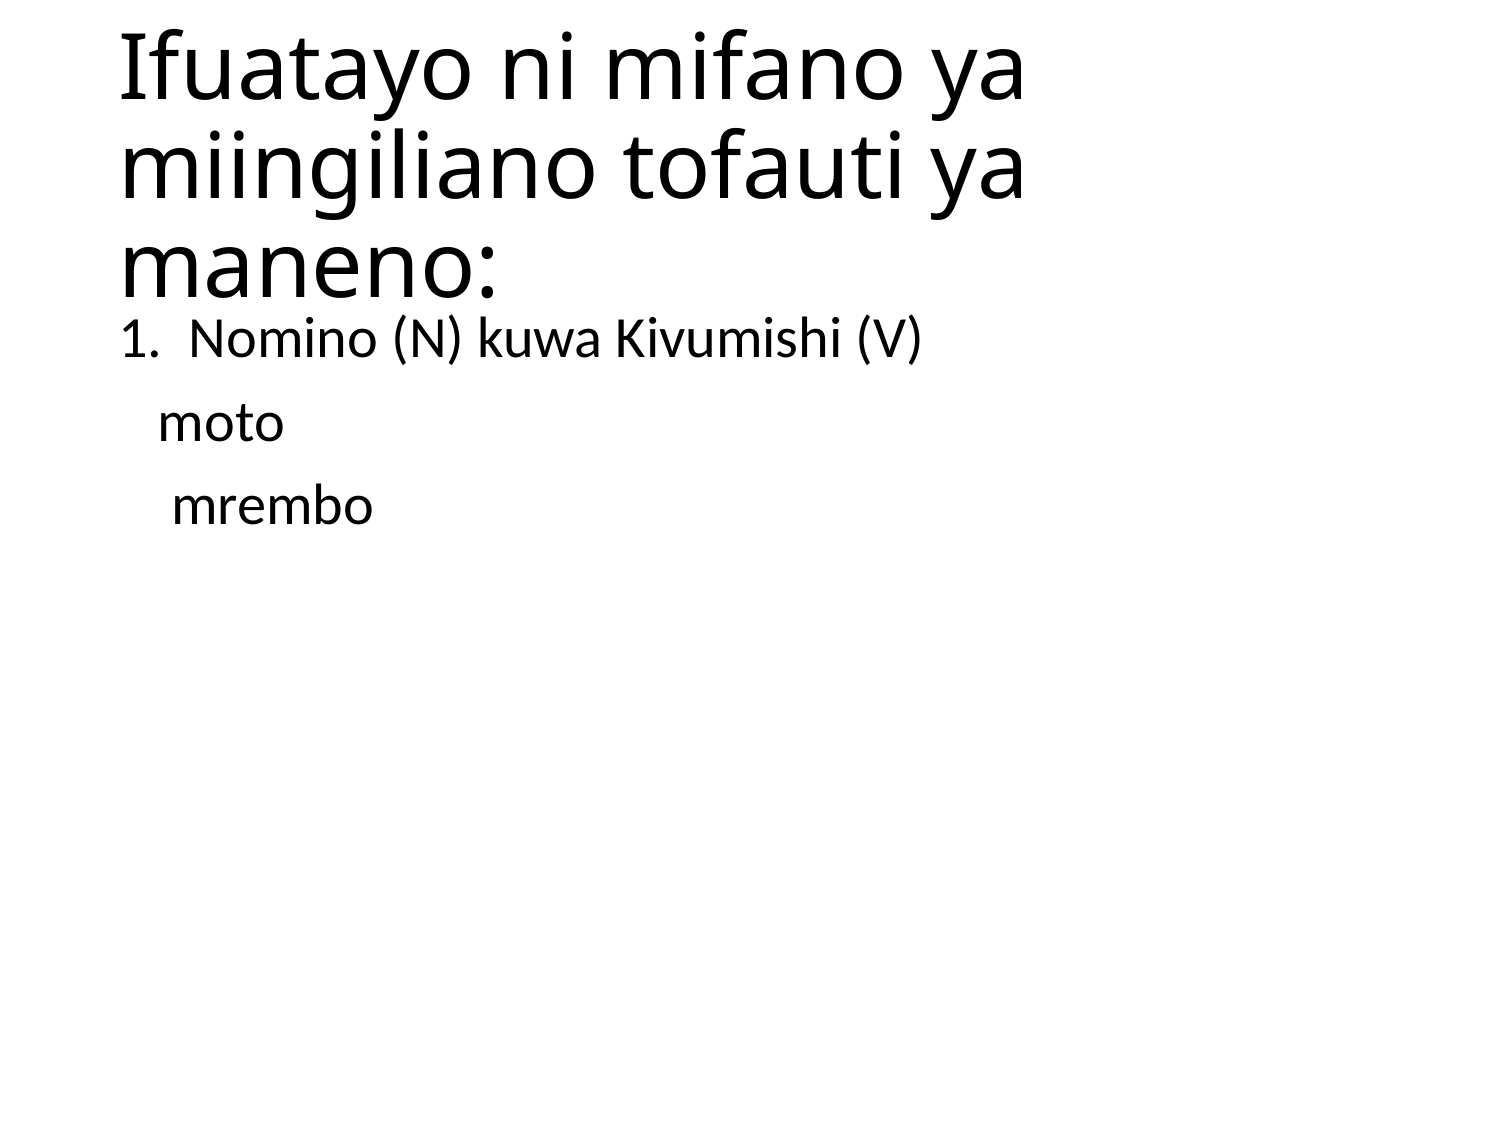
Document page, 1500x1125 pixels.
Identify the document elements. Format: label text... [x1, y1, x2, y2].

title Ifuatayo ni mifano ya miingiliano tofauti ya maneno: [103, 59, 1397, 278]
list 1. Nomino (N) kuwa Kivumishi (V) moto mrembo [103, 299, 1397, 1014]
